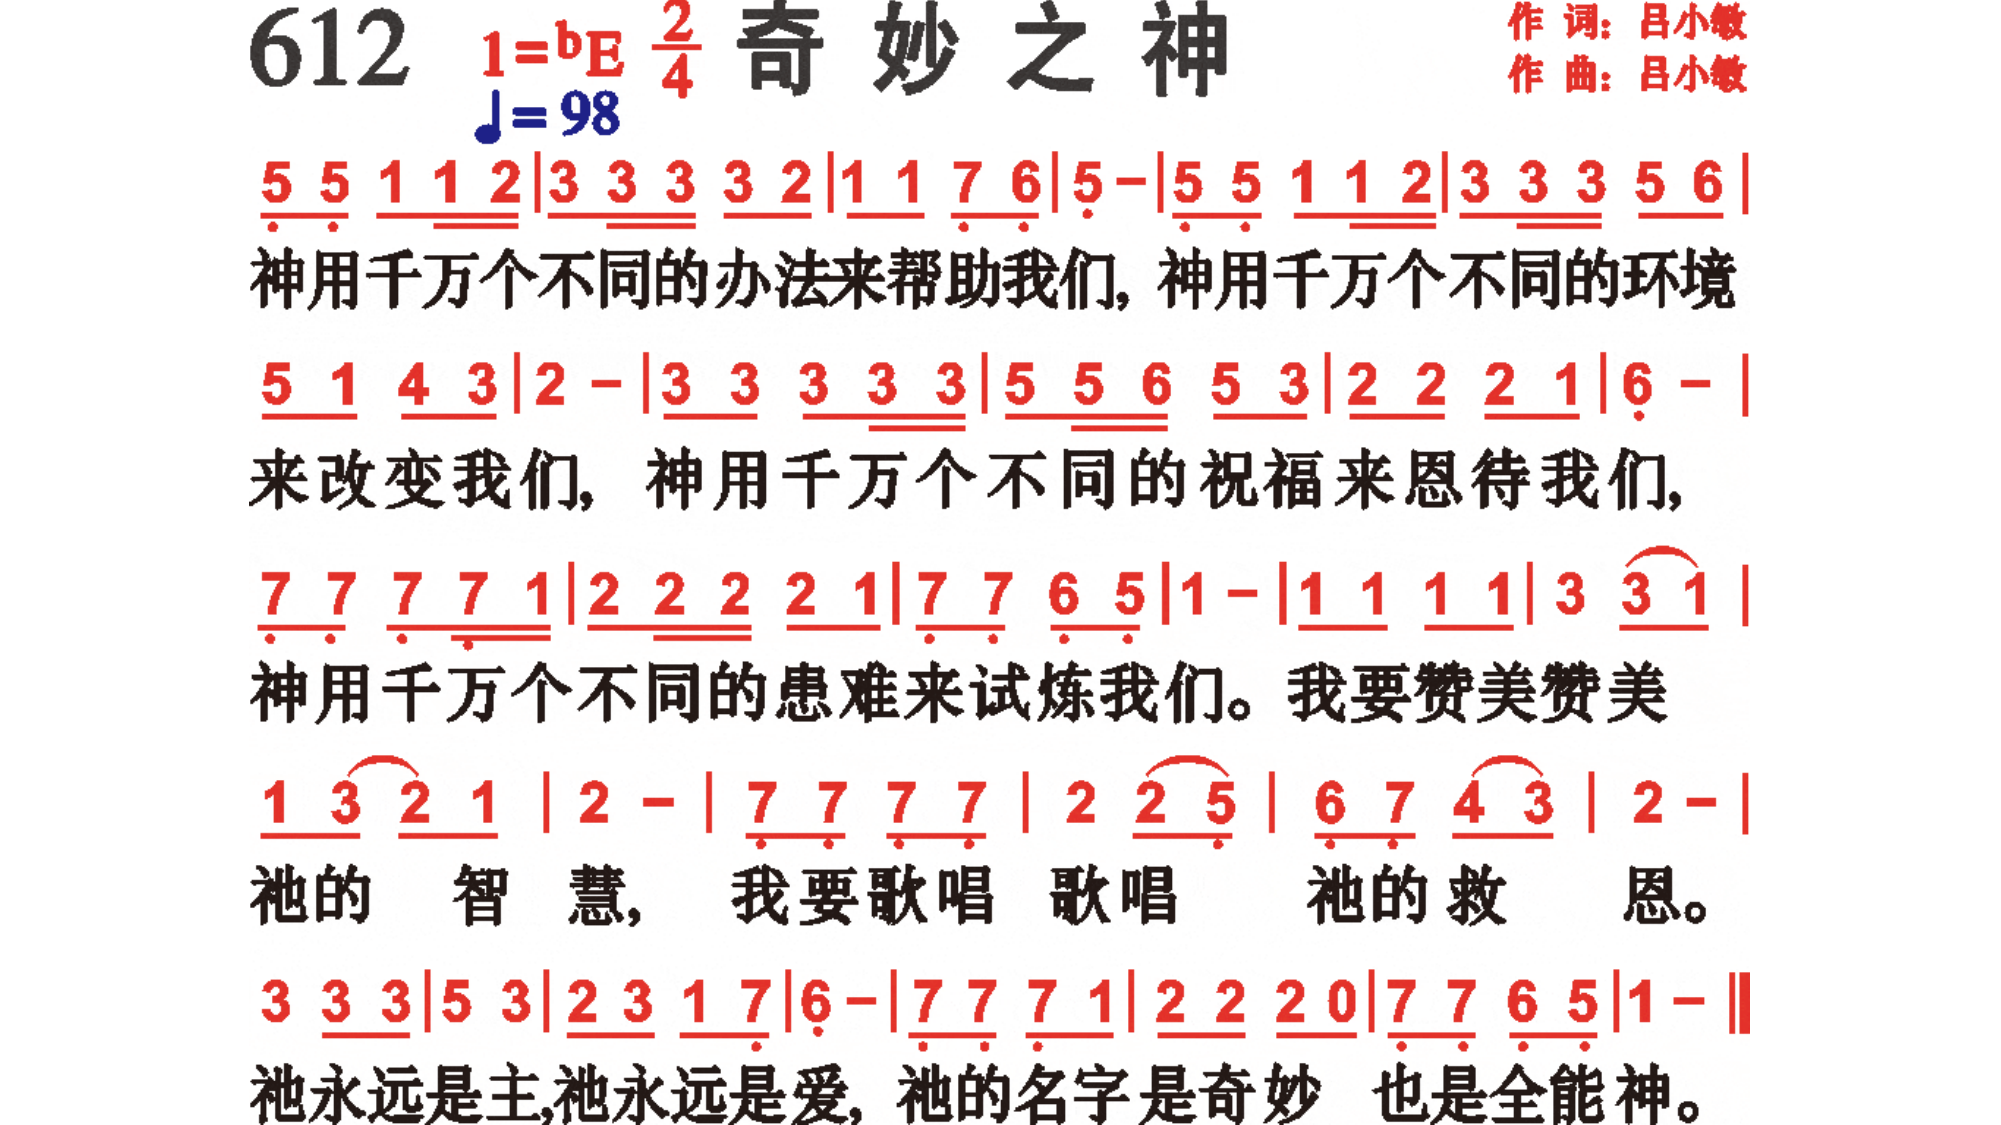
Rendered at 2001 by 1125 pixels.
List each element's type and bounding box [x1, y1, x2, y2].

picture [249, 0, 1750, 1125]
